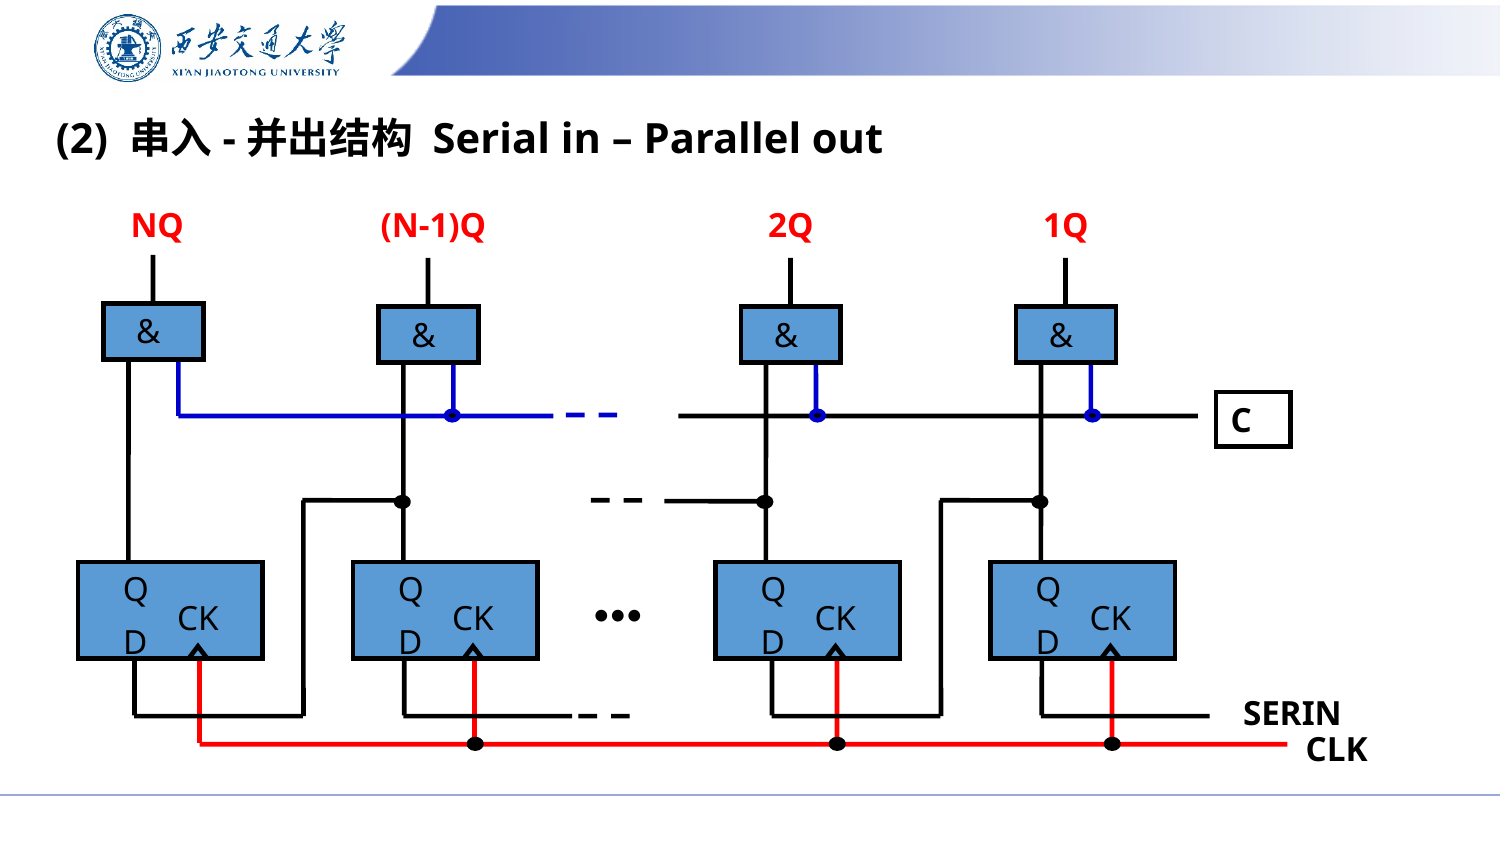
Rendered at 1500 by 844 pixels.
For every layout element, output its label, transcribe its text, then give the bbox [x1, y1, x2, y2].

title (2) 串入-并出结构 Serial in – Parallel out [41, 110, 1179, 205]
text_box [78, 197, 1416, 777]
picture [0, 0, 1500, 844]
